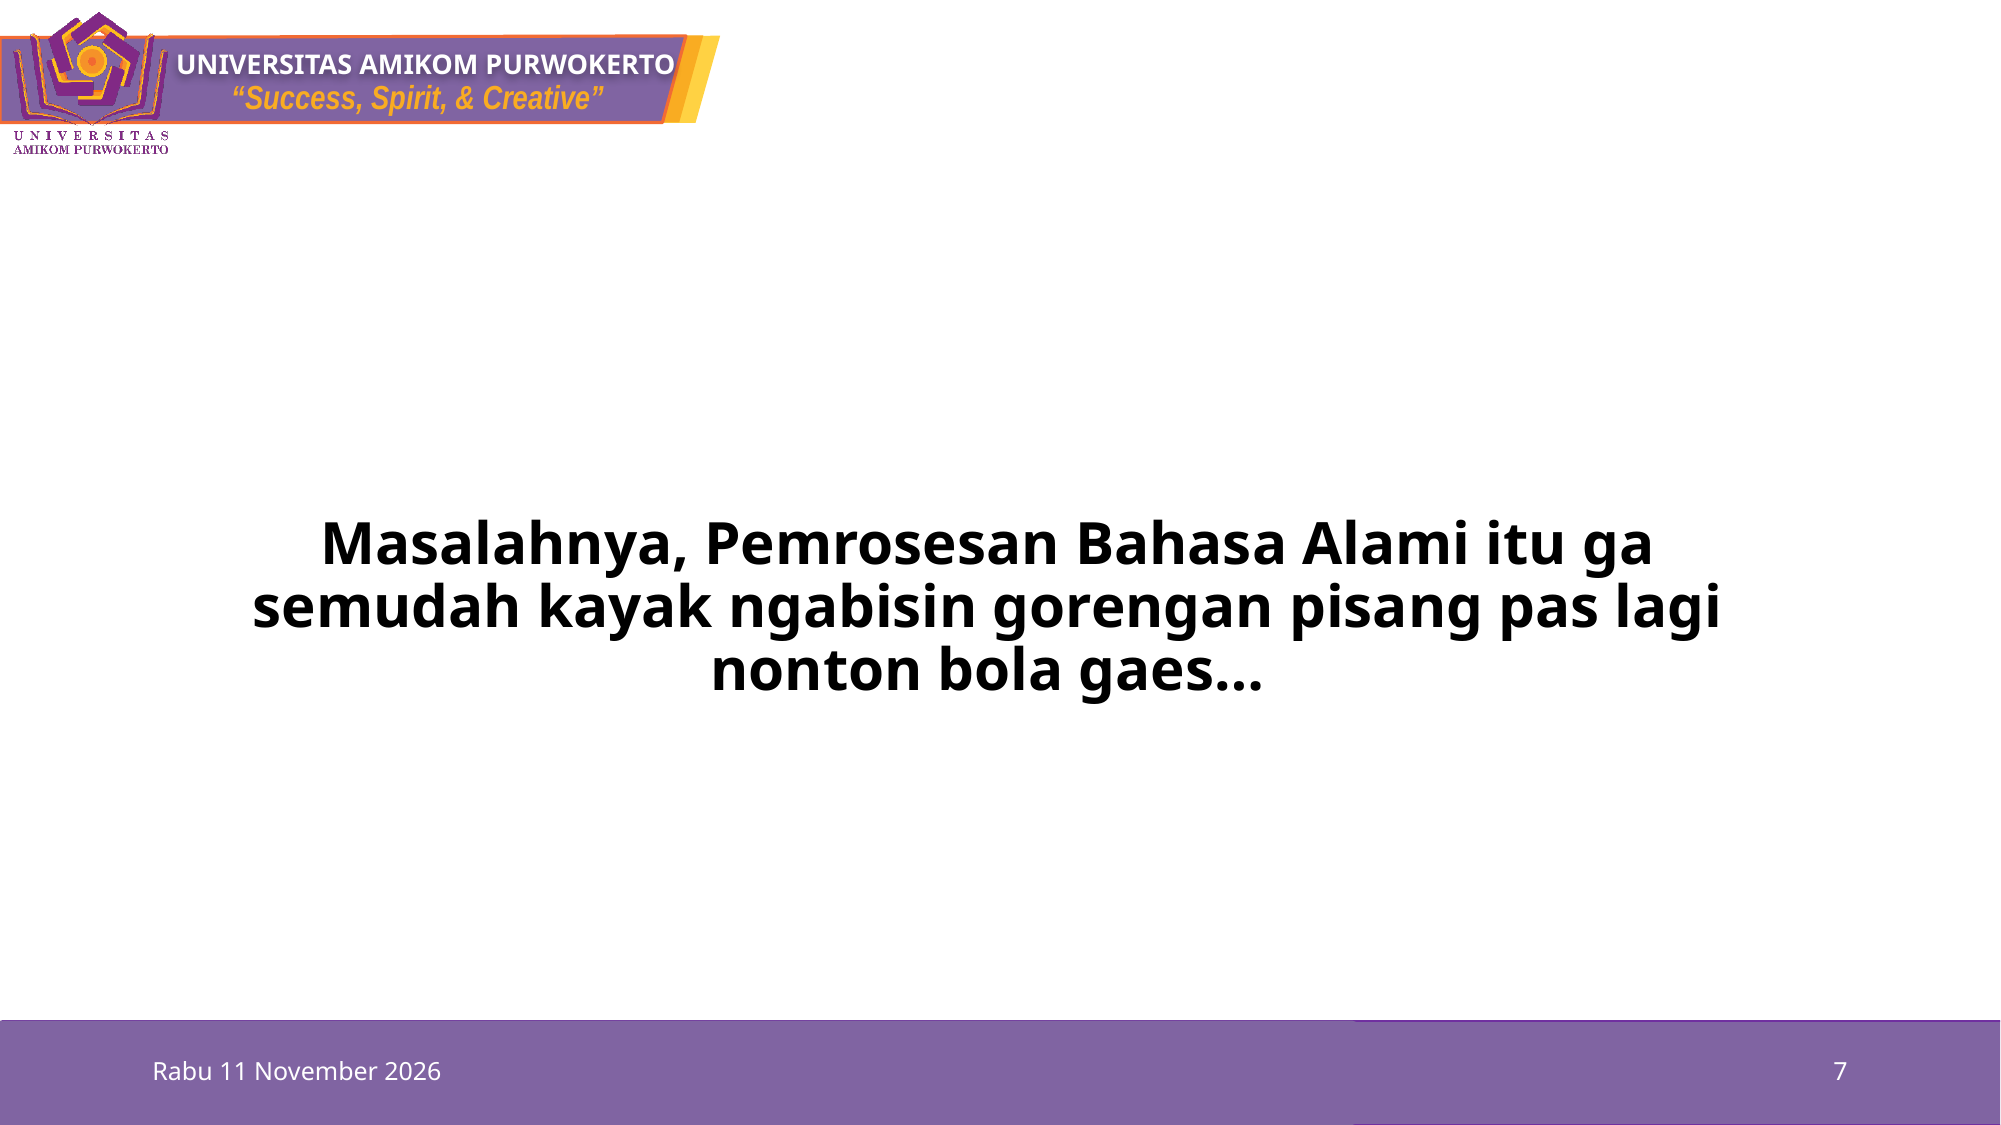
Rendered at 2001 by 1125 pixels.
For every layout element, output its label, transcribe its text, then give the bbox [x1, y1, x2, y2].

picture [13, 12, 168, 154]
slide_number Senin, 04 Oktober 2021 [137, 1042, 588, 1103]
slide_number 7 [1412, 1042, 1863, 1103]
list Masalahnya, Pemrosesan Bahasa Alami itu ga semudah kayak ngabisin gorengan pisang pas lagi nonton bola gaes… [179, 506, 1796, 714]
